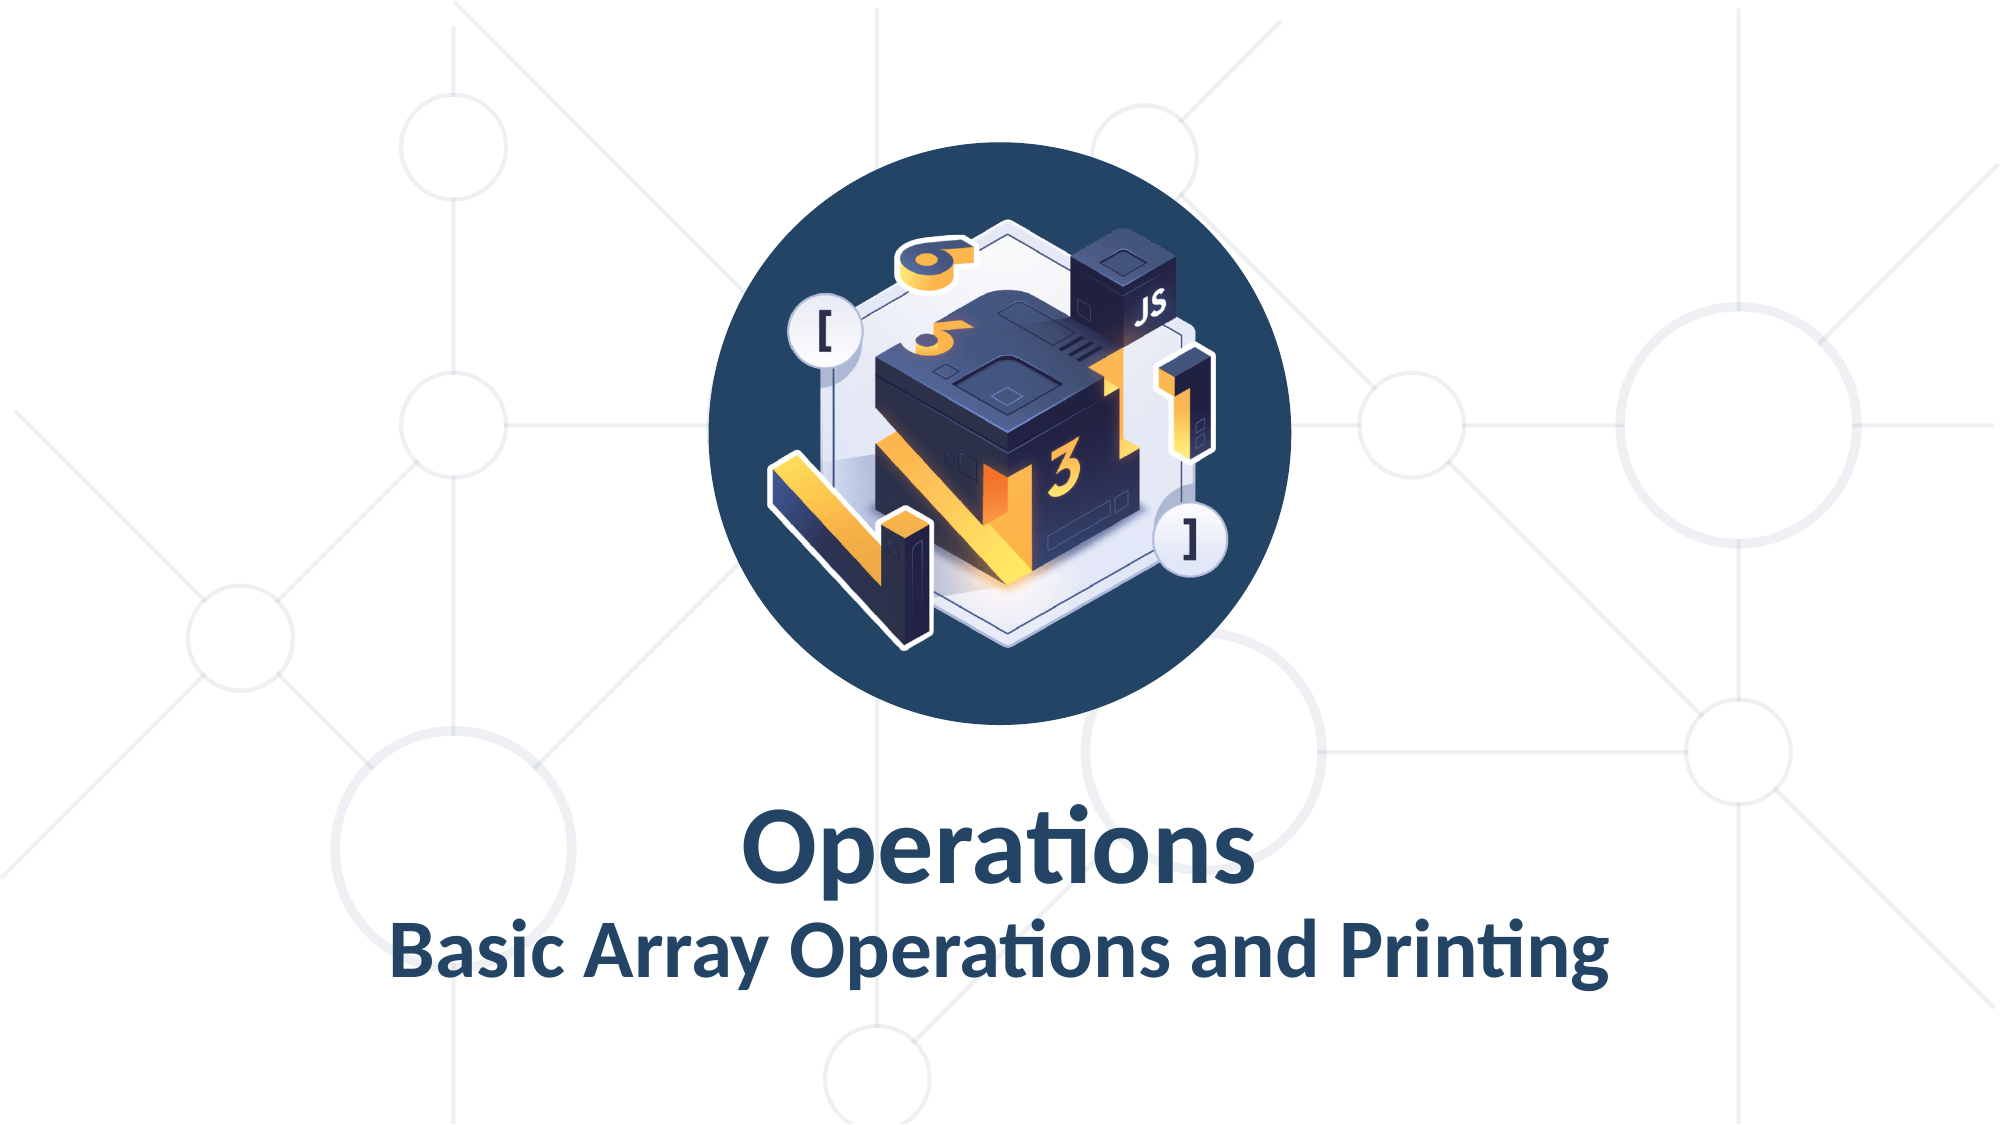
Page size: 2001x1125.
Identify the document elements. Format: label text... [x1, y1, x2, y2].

list Basic Array Operations and Printing [100, 900, 1900, 983]
list Operations [100, 771, 1900, 898]
picture [730, 148, 1272, 690]
